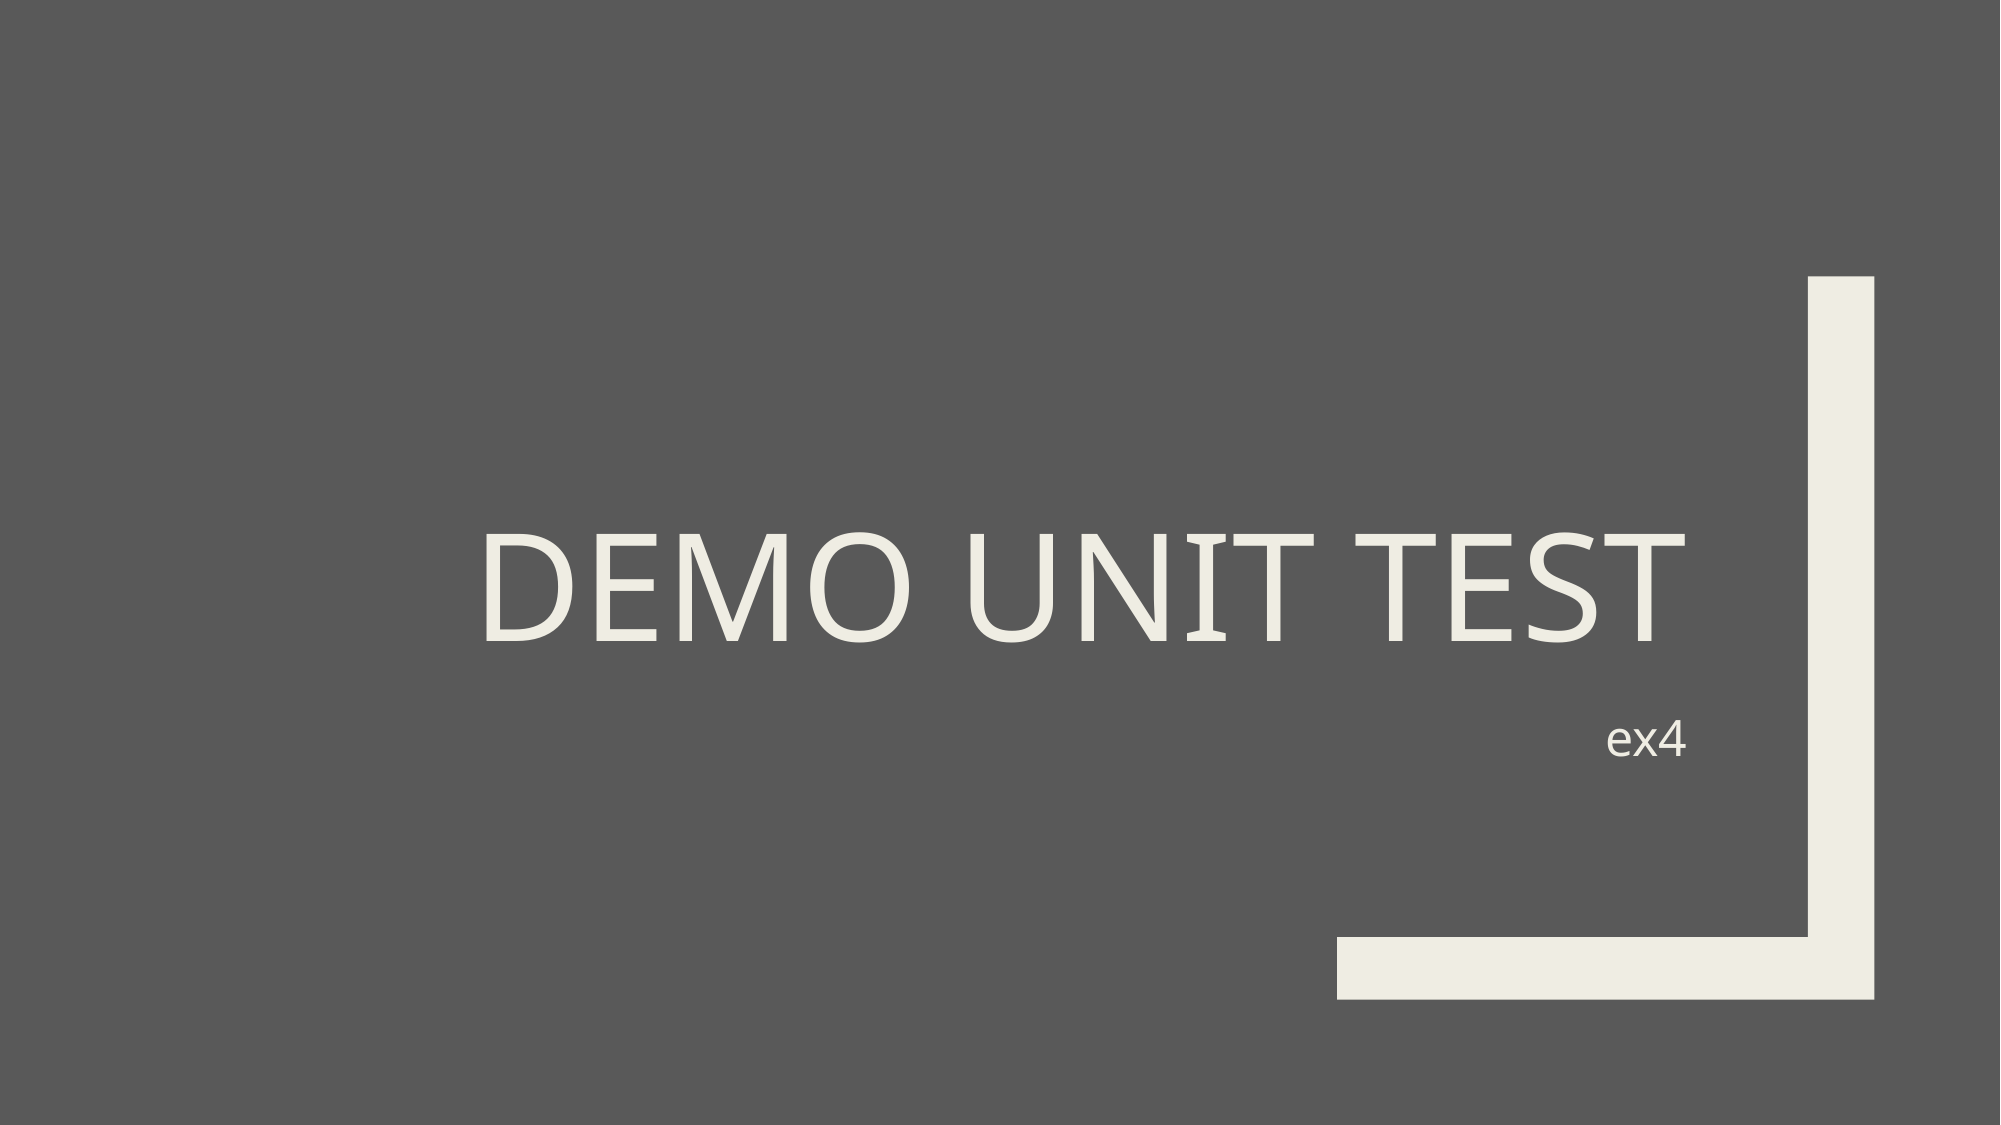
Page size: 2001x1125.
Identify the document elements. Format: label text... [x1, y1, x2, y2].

list ex4 [125, 691, 1703, 880]
title Demo unit test [125, 213, 1703, 682]
